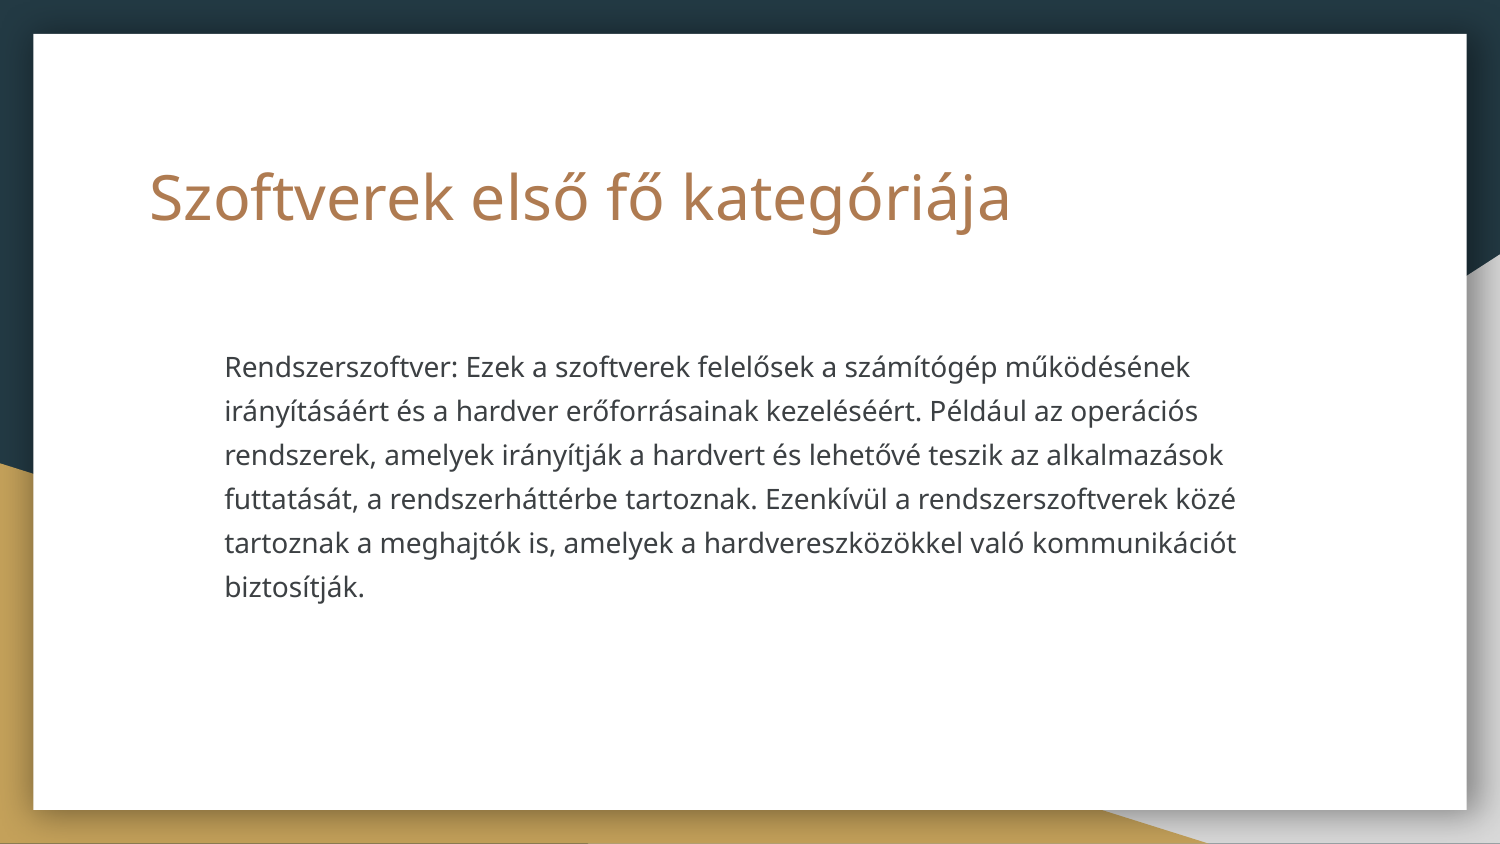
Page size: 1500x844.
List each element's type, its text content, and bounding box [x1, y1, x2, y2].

list Rendszerszoftver: Ezek a szoftverek felelősek a számítógép működésének irányításáért és a hardver erőforrásainak kezeléséért. Például az operációs rendszerek, amelyek irányítják a hardvert és lehetővé teszik az alkalmazások futtatását, a rendszerháttérbe tartoznak. Ezenkívül a rendszerszoftverek közé tartoznak a meghajtók is, amelyek a hardvereszközökkel való kommunikációt biztosítják. [134, 326, 1366, 729]
title Szoftverek első fő kategóriája [134, 138, 1366, 296]
